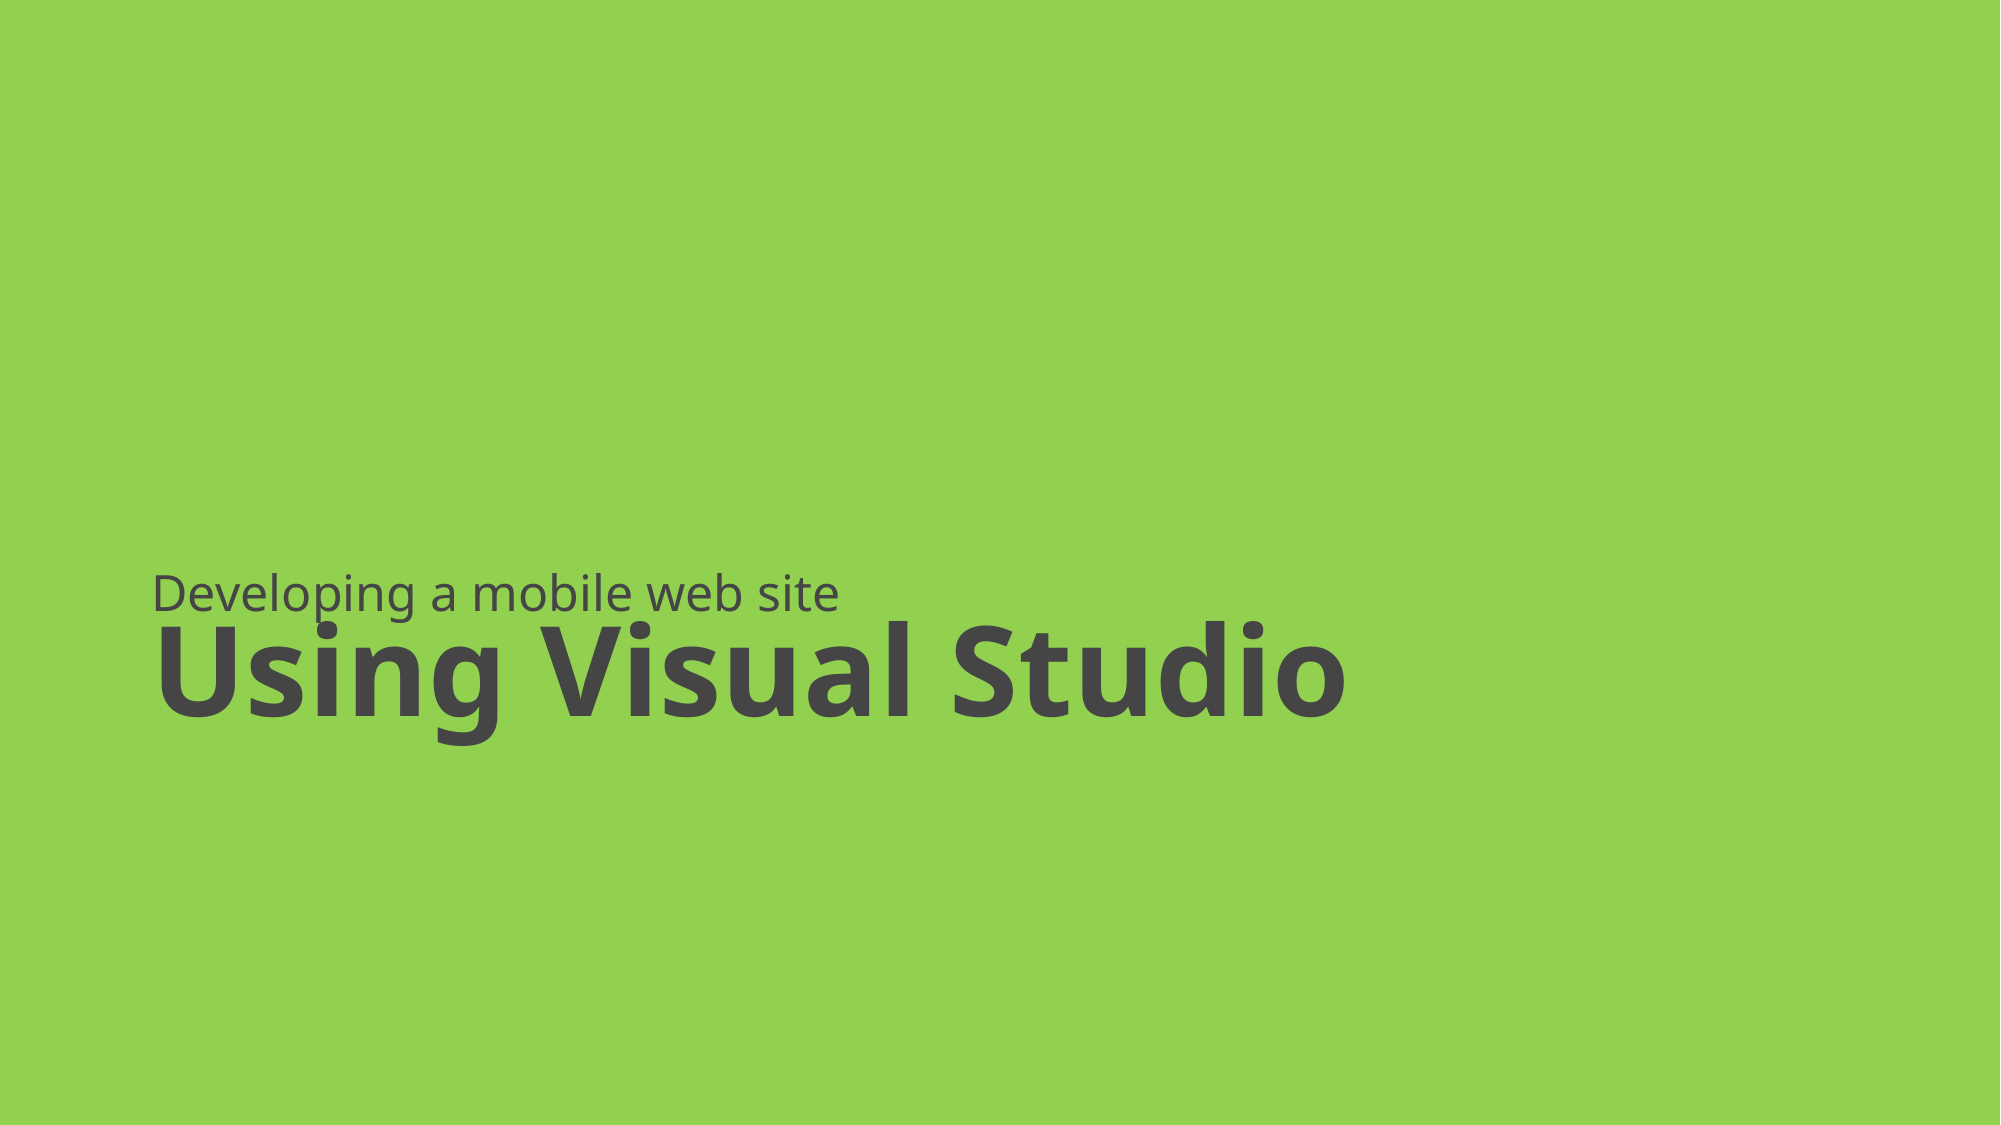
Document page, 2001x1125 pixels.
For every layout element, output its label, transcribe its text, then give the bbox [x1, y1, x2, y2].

title Developing a mobile web site Using Visual Studio [136, 280, 1862, 749]
